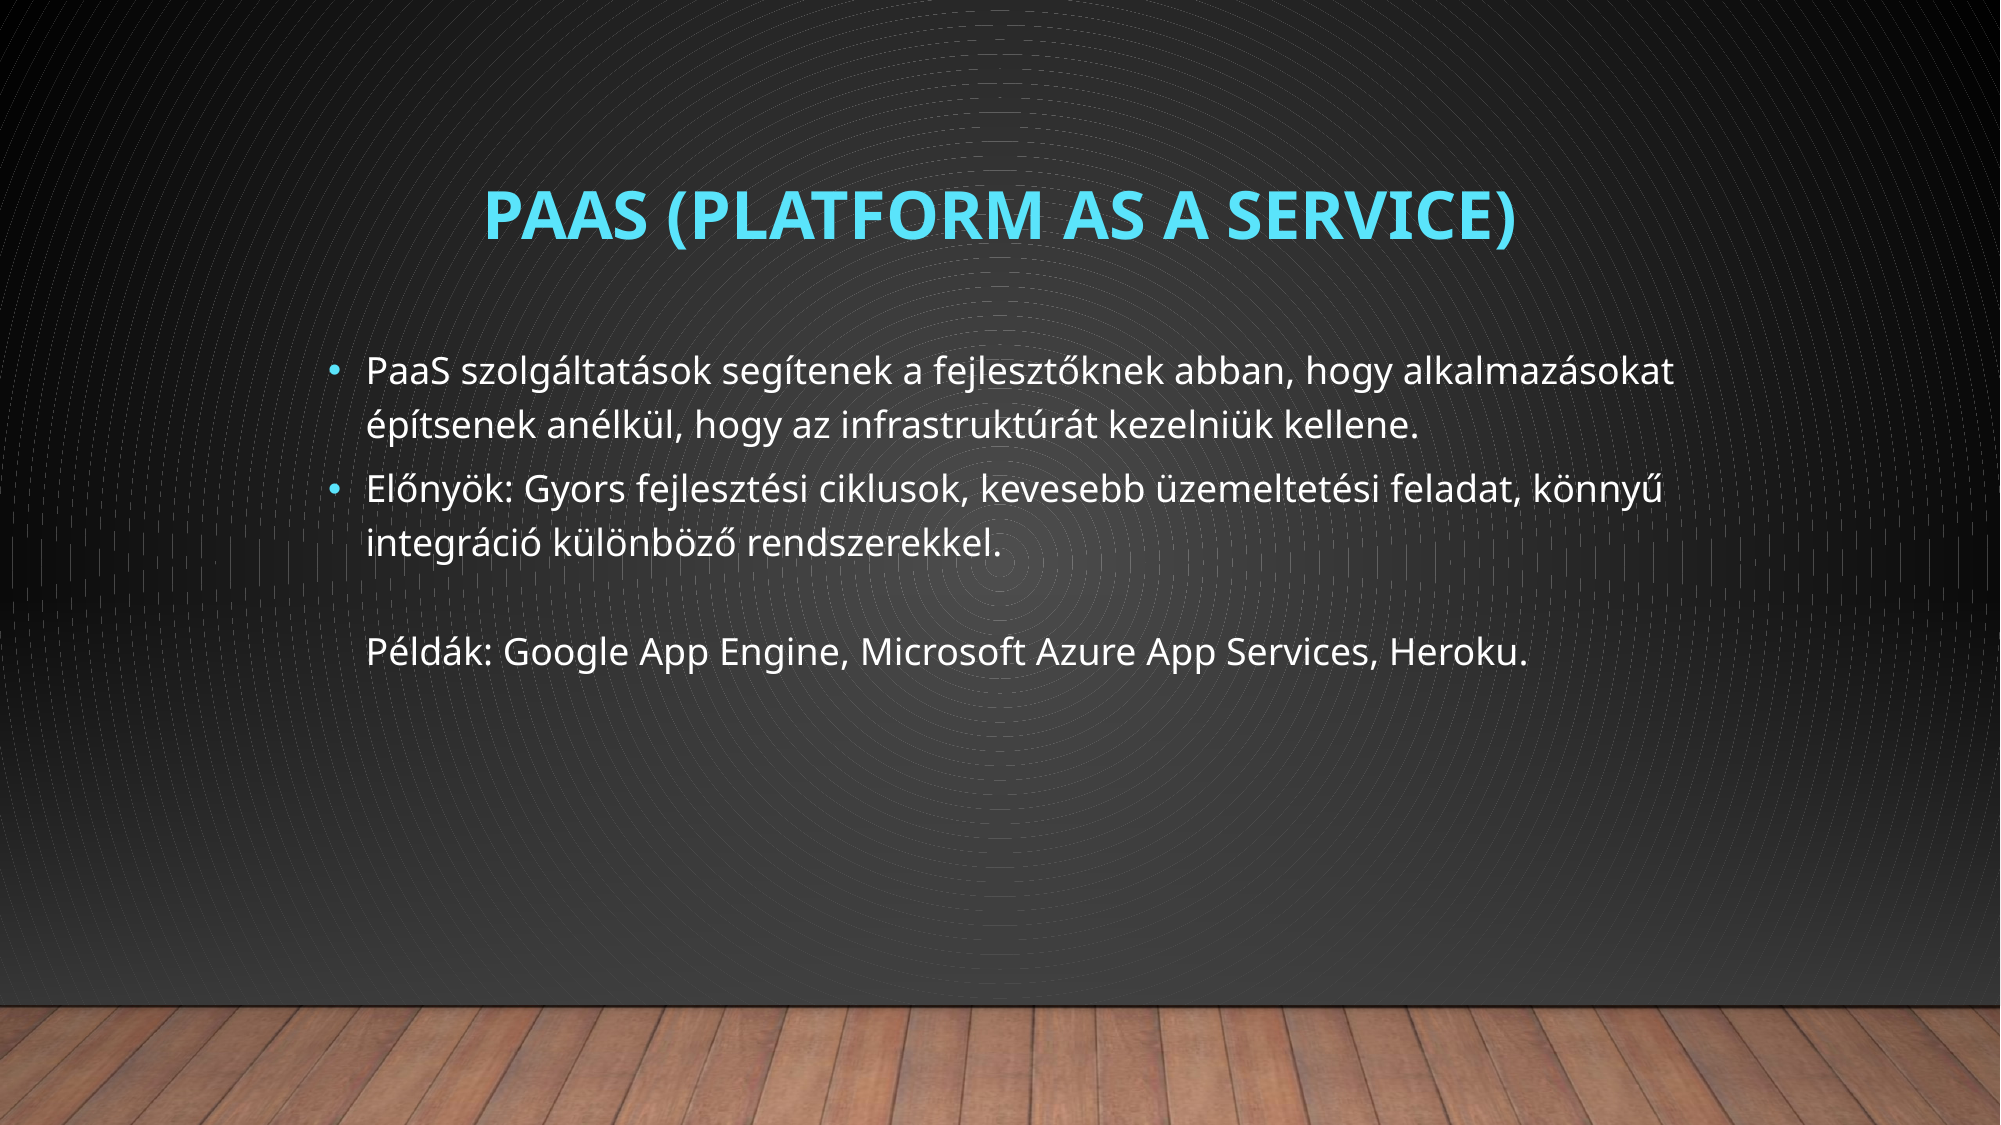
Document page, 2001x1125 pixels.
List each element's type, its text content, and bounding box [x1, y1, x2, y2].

title PaaS (Platform as a Service) [238, 131, 1763, 305]
picture [0, 1005, 2000, 1125]
list PaaS szolgáltatások segítenek a fejlesztőknek abban, hogy alkalmazásokat építsenek anélkül, hogy az infrastruktúrát kezelniük kellene. Előnyök: Gyors fejlesztési ciklusok, kevesebb üzemeltetési feladat, könnyű integráció különböző rendszerekkel. Példák: Google App Engine, Microsoft Azure App Services, Heroku. [238, 330, 1763, 897]
